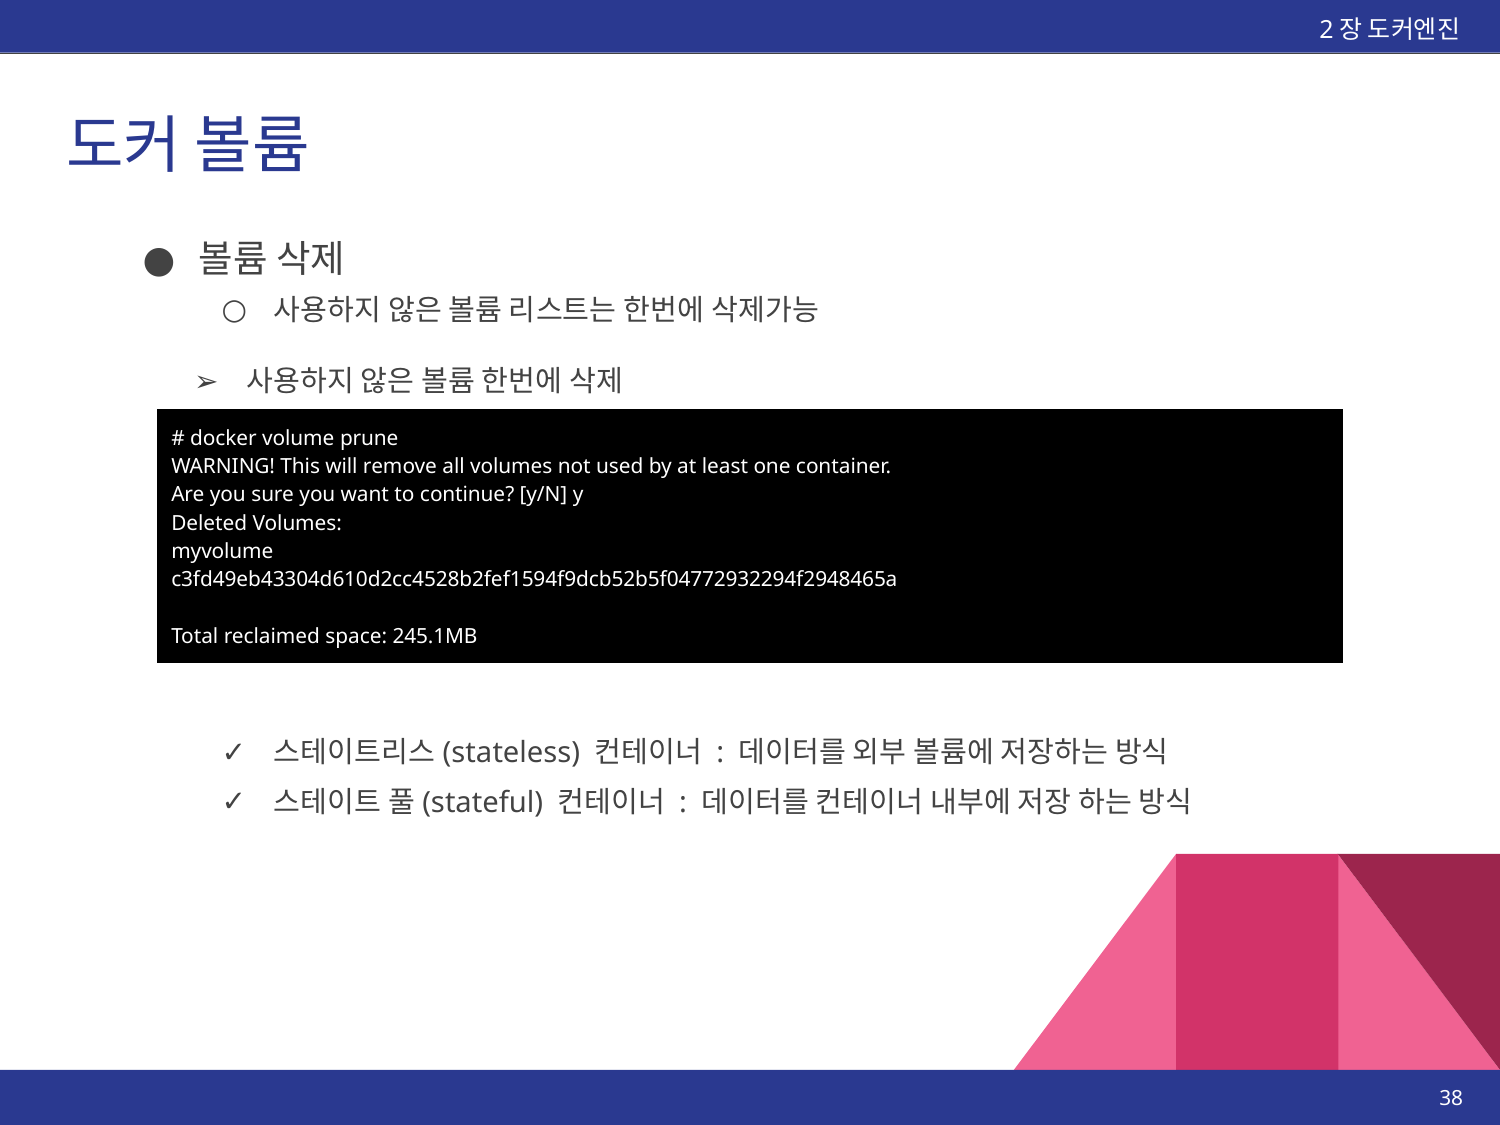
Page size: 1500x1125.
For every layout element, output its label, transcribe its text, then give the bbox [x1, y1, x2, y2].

table_header # docker volume prune WARNING! This will remove all volumes not used by at least one container. Are you sure you want to continue? [y/N] y Deleted Volumes: myvolume c3fd49eb43304d610d2cc4528b2fef1594f9dcb52b5f04772932294f2948465a Total reclaimed space: 245.1MB [157, 409, 1343, 663]
list 스테이트리스(stateless) 컨테이너 : 데이터를 외부 볼륨에 저장하는 방식 스테이트 풀(stateful) 컨테이너 : 데이터를 컨테이너 내부에 저장 하는 방식 [108, 700, 1417, 817]
title 2장 도커엔진 [911, 0, 1475, 52]
list 사용하지 않은 볼륨 리스트는 한번에 삭제가능 [108, 276, 1417, 335]
list 사용하지 않은 볼륨 한번에 삭제 [156, 342, 1367, 407]
slide_number ‹#› [1387, 1071, 1478, 1125]
list 볼륨 삭제 [108, 213, 1417, 276]
title 도커 볼륨 [51, 89, 1449, 189]
